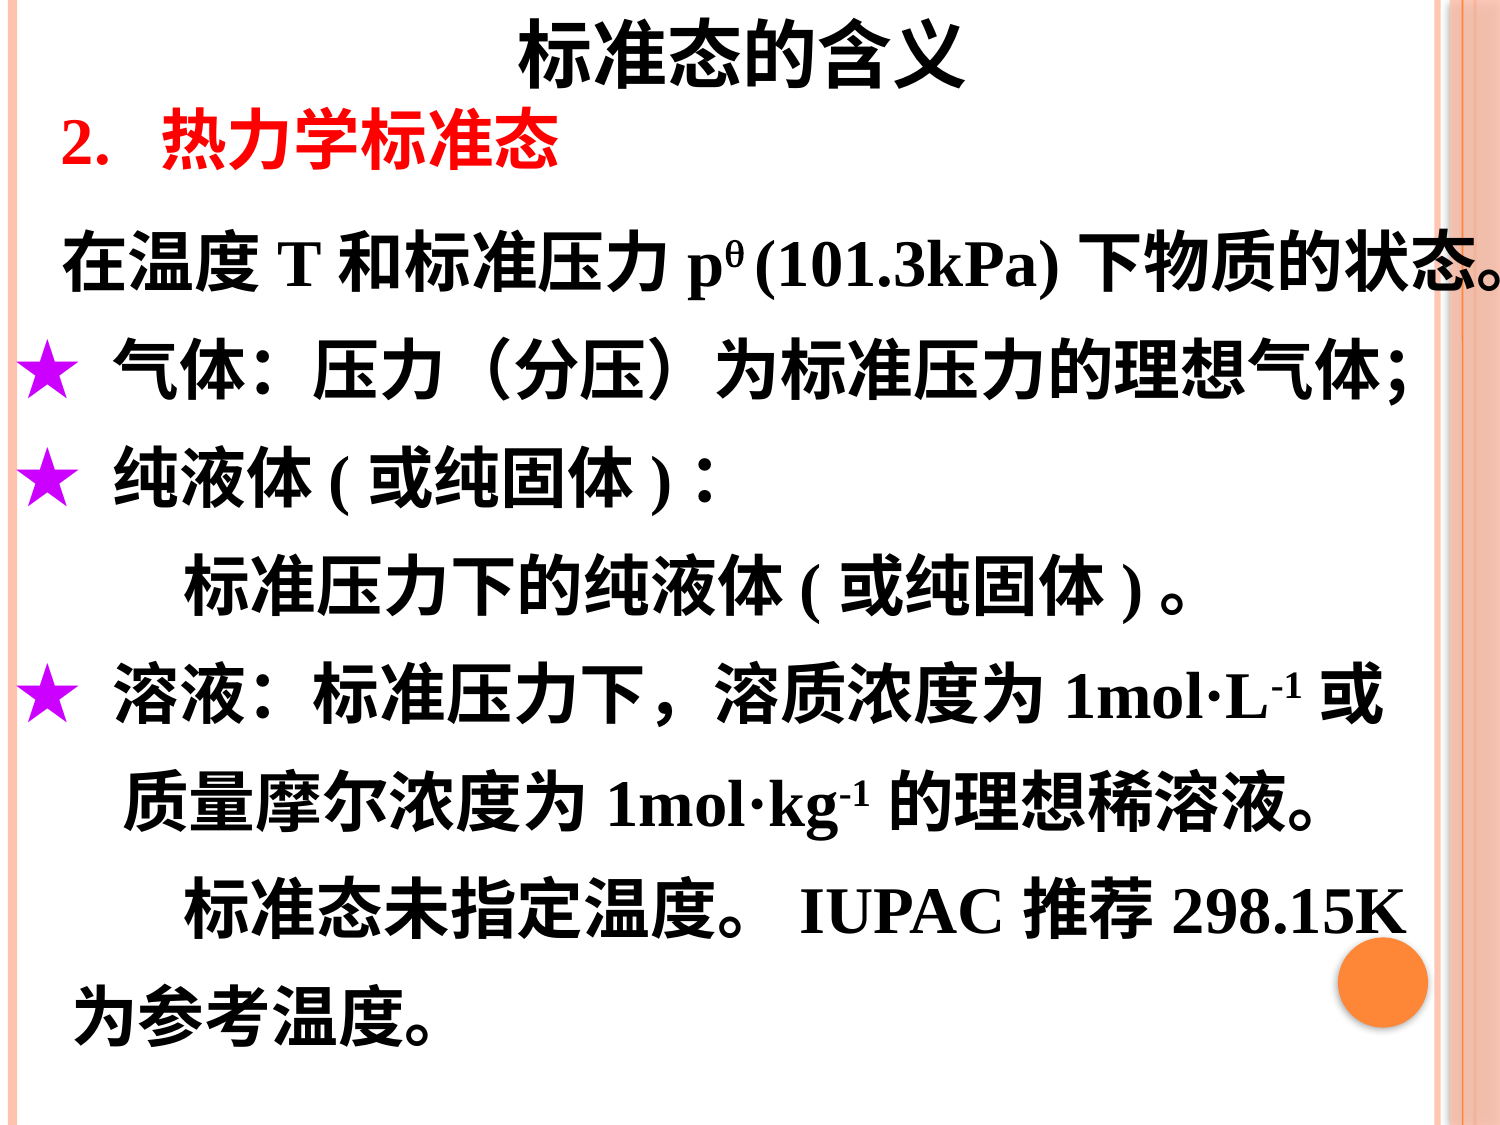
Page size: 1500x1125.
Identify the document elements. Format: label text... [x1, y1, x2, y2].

text_box 2. 热力学标准态 [45, 90, 576, 185]
text_box 在温度T和标准压力p (101.3kPa)下物质的状态。 ★ 气体：压力（分压）为标准压力的理想气体； ★ 纯液体(或纯固体)： 标准压力下的纯液体(或纯固体)。 ★ 溶液：标准压力下，溶质浓度为1mol·L-1或 质量摩尔浓度为1mol·kg-1的理想稀溶液。 标准态未指定温度。IUPAC推荐298.15K为参考温度。 [0, 184, 1500, 1050]
text_box 标准态的含义 [502, 0, 983, 105]
slide_number [1333, 940, 1434, 1026]
